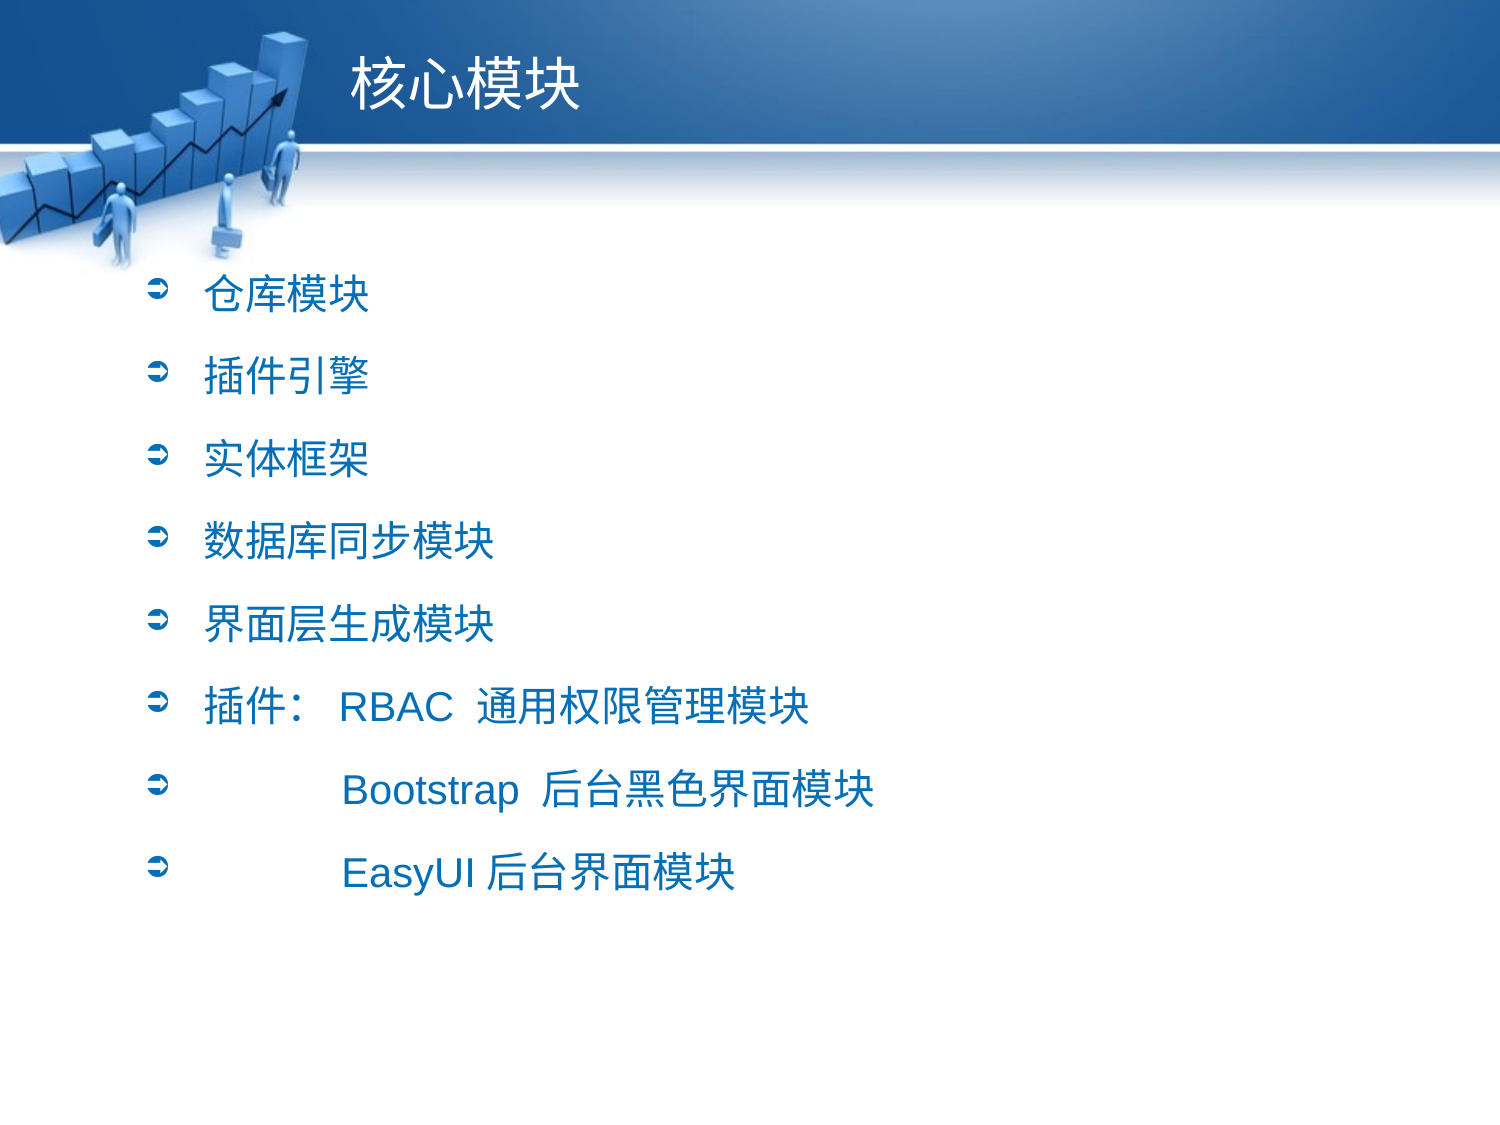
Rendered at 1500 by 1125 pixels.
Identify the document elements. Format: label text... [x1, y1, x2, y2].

title 核心模块 [334, 27, 1441, 126]
list 仓库模块 插件引擎 实体框架 数据库同步模块 界面层生成模块 插件：RBAC 通用权限管理模块 Bootstrap 后台黑色界面模块 EasyUI后台界面模块 [129, 265, 1429, 1043]
picture [0, 0, 1500, 1125]
